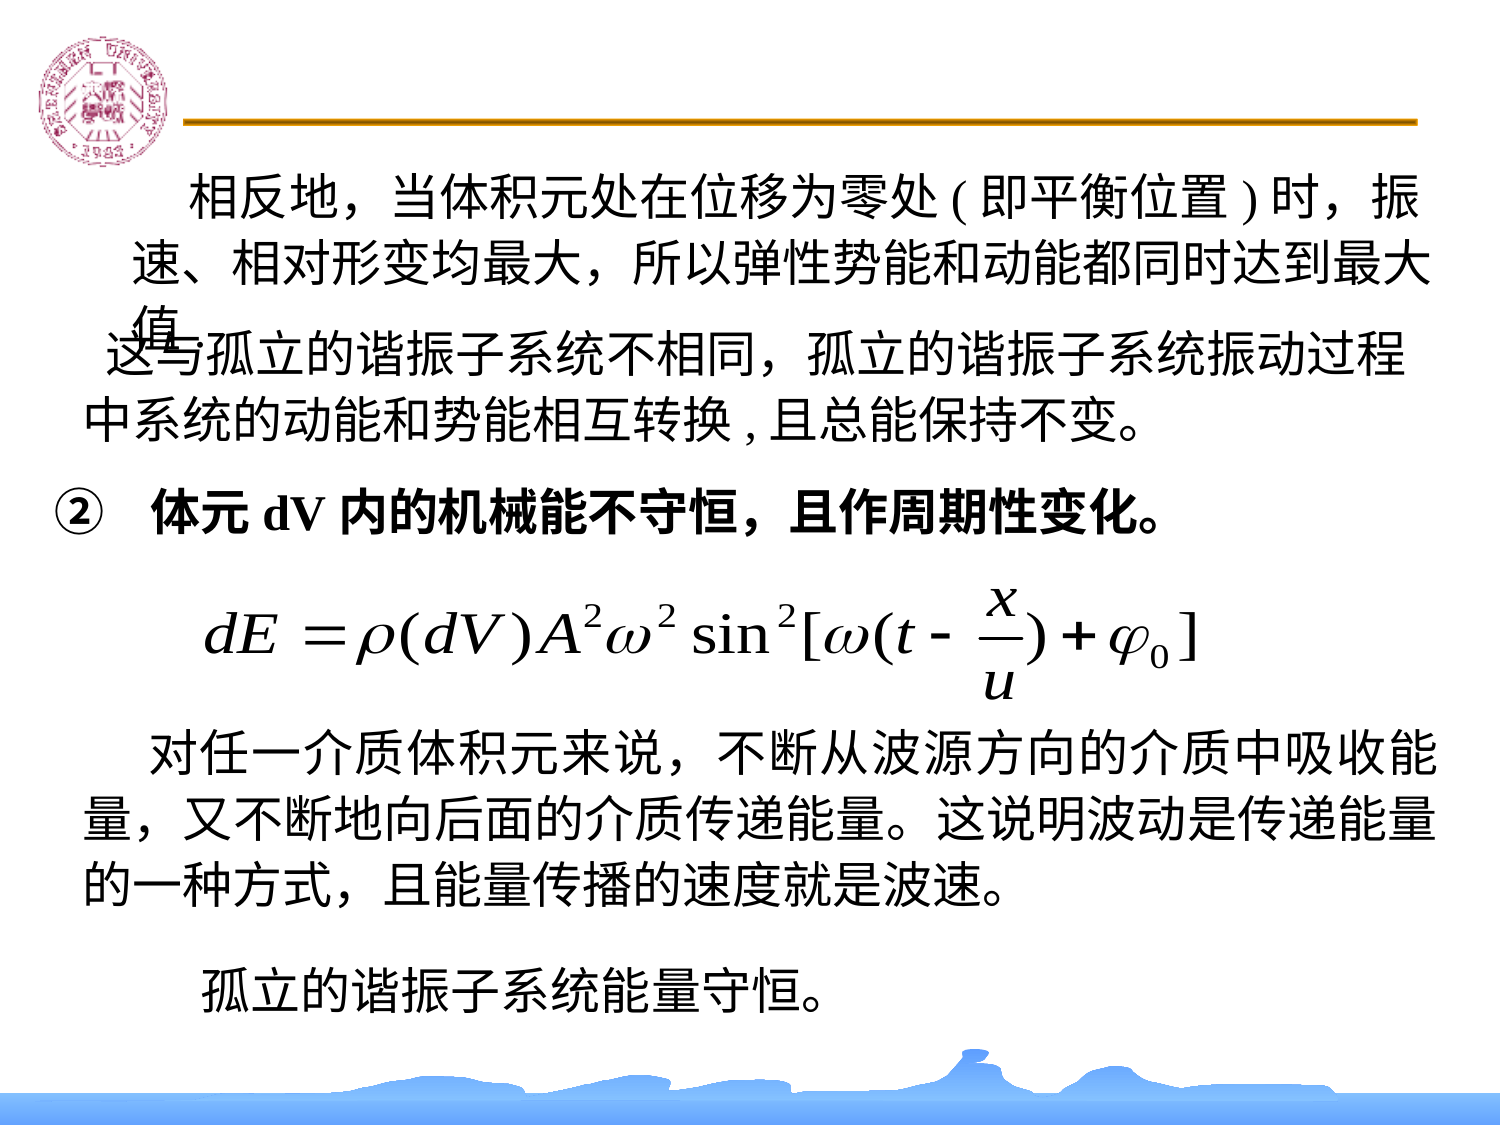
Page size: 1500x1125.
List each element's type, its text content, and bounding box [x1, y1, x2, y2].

text_box 孤立的谐振子系统能量守恒。 [186, 946, 866, 1028]
text_box 对任一介质体积元来说，不断从波源方向的介质中吸收能量，又不断地向后面的介质传递能量。这说明波动是传递能量的一种方式，且能量传播的速度就是波速。 [67, 707, 1454, 921]
text_box ② 体元dV内的机械能不守恒，且作周期性变化。 [39, 466, 1203, 548]
text_box 相反地，当体积元处在位移为零处(即平衡位置)时，振速、相对形变均最大，所以弹性势能和动能都同时达到最大值. [117, 152, 1465, 309]
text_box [192, 559, 1207, 713]
picture [23, 23, 188, 176]
text_box 这与孤立的谐振子系统不相同，孤立的谐振子系统振动过程中系统的动能和势能相互转换,且总能保持不变。 [67, 309, 1468, 456]
